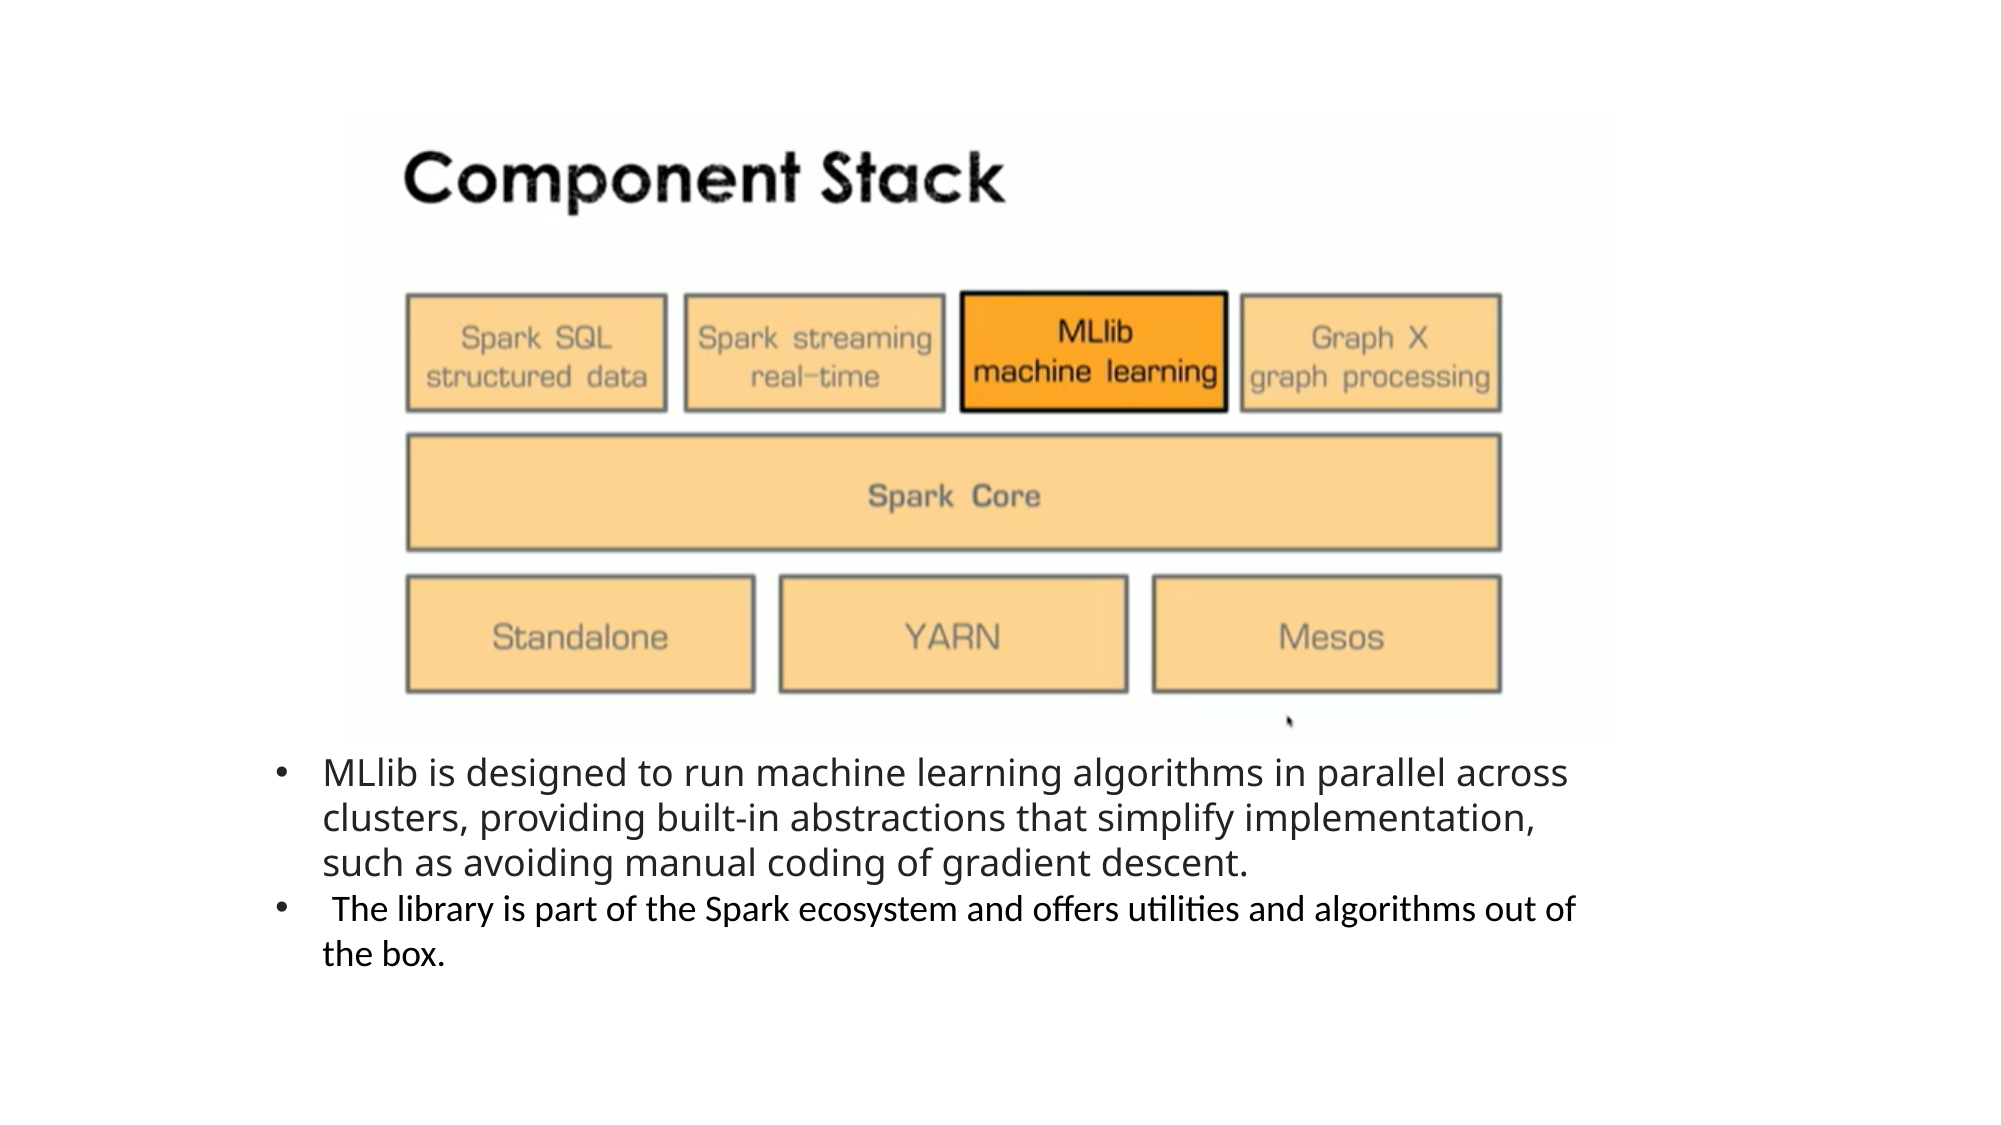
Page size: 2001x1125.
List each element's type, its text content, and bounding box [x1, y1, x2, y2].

picture [347, 114, 1617, 742]
text_box MLlib is designed to run machine learning algorithms in parallel across clusters, providing built-in abstractions that simplify implementation, such as avoiding manual coding of gradient descent. The library is part of the Spark ecosystem and offers utilities and algorithms out of the box. [260, 741, 1616, 982]
